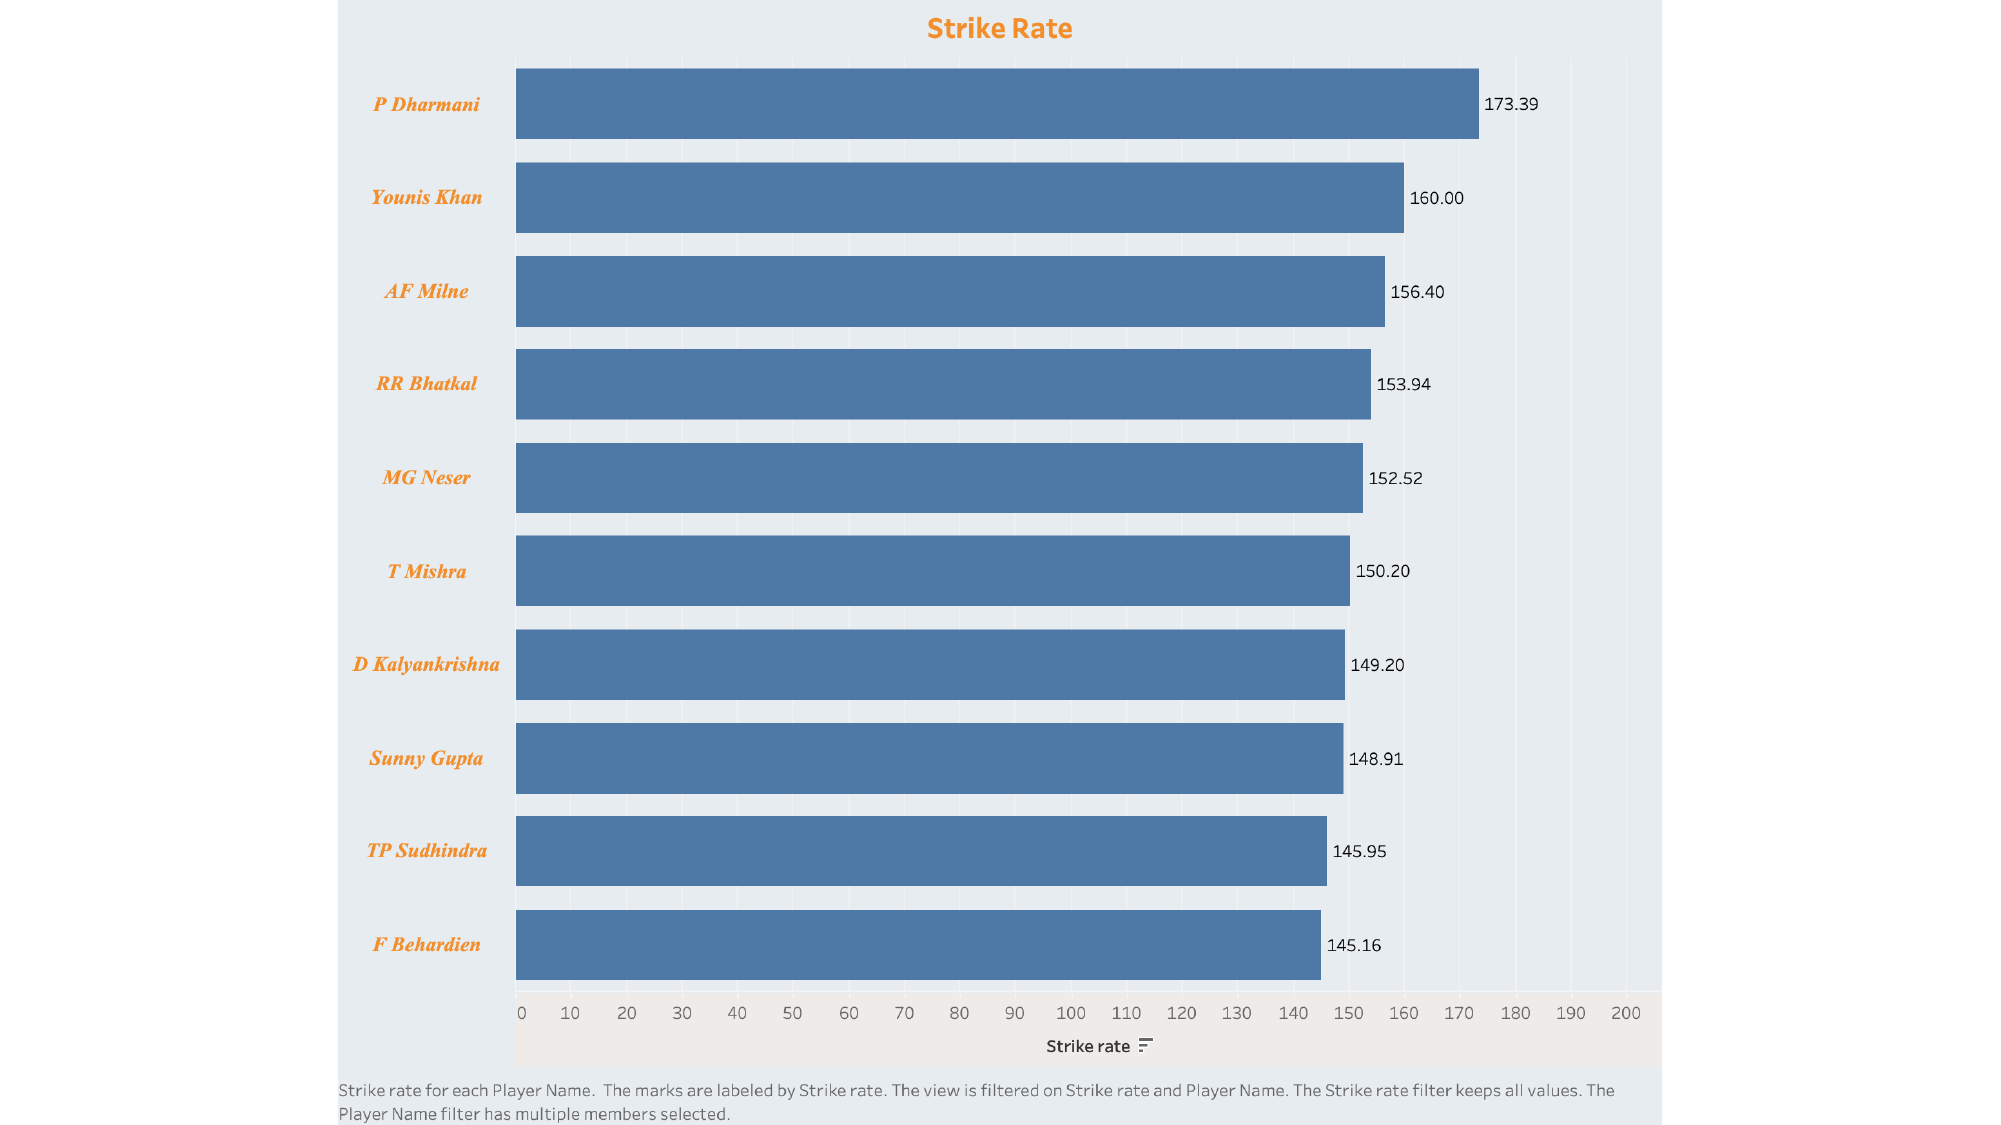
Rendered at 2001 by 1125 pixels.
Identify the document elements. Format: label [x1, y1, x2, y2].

picture [337, 0, 1662, 1125]
